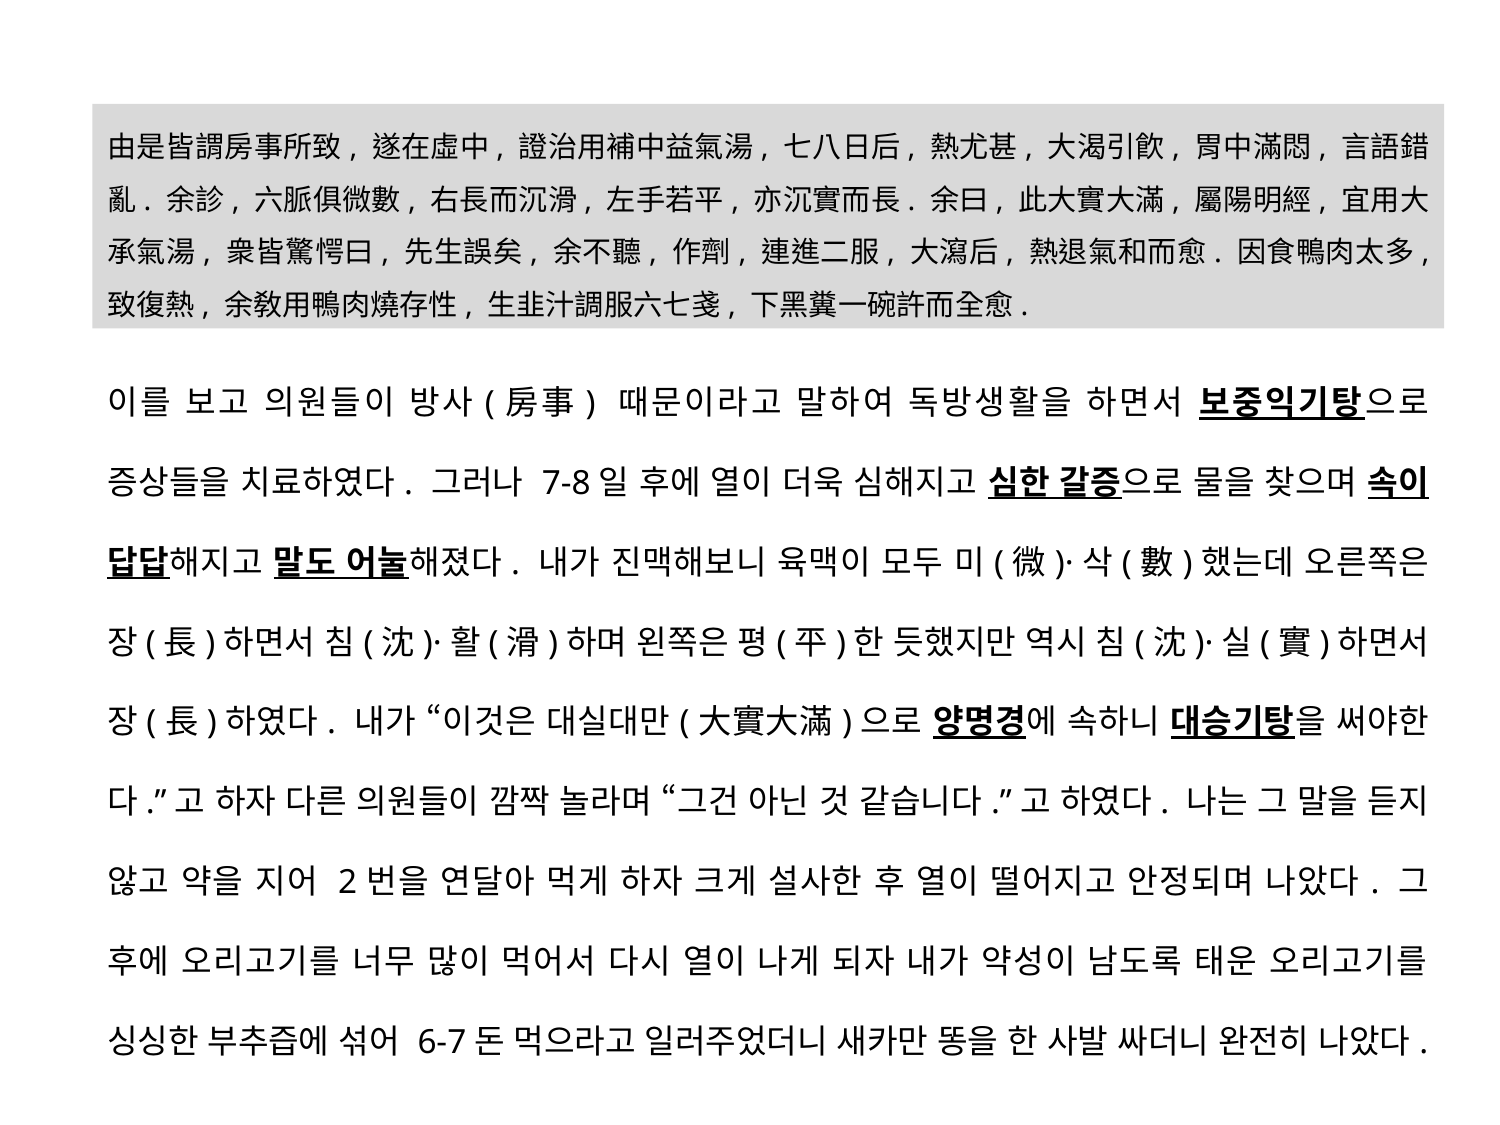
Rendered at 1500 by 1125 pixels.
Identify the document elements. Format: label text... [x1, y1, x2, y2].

text_box 이를 보고 의원들이 방사(房事) 때문이라고 말하여 독방생활을 하면서 보중익기탕으로 증상들을 치료하였다. 그러나 7-8일 후에 열이 더욱 심해지고 심한 갈증으로 물을 찾으며 속이 답답해지고 말도 어눌해졌다. 내가 진맥해보니 육맥이 모두 미(微)·삭(數)했는데 오른쪽은 장(長)하면서 침(沈)·활(滑)하며 왼쪽은 평(平)한 듯했지만 역시 침(沈)·실(實)하면서 장(長)하였다. 내가 “이것은 대실대만(大實大滿)으로 양명경에 속하니 대승기탕을 써야한다.”고 하자 다른 의원들이 깜짝 놀라며 “그건 아닌 것 같습니다.”고 하였다. 나는 그 말을 듣지 않고 약을 지어 2번을 연달아 먹게 하자 크게 설사한 후 열이 떨어지고 안정되며 나았다. 그 후에 오리고기를 너무 많이 먹어서 다시 열이 나게 되자 내가 약성이 남도록 태운 오리고기를 싱싱한 부추즙에 섞어 6-7돈 먹으라고 일러주었더니 새카만 똥을 한 사발 싸더니 완전히 나았다. [92, 334, 1445, 1068]
text_box 由是皆謂房事所致, 遂在虛中, 證治用補中益氣湯, 七八日后, 熱尤甚, 大渴引飮, 胃中滿悶, 言語錯亂. 余診, 六脈俱微數, 右長而沉滑, 左手若平, 亦沉實而長. 余曰, 此大實大滿, 屬陽明經, 宜用大承氣湯, 衆皆驚愕曰, 先生誤矣, 余不聽, 作劑, 連進二服, 大瀉后, 熱退氣和而愈. 因食鴨肉太多, 致復熱, 余敎用鴨肉燒存性, 生韭汁調服六七戔, 下黑糞一碗許而全愈. [92, 103, 1445, 329]
